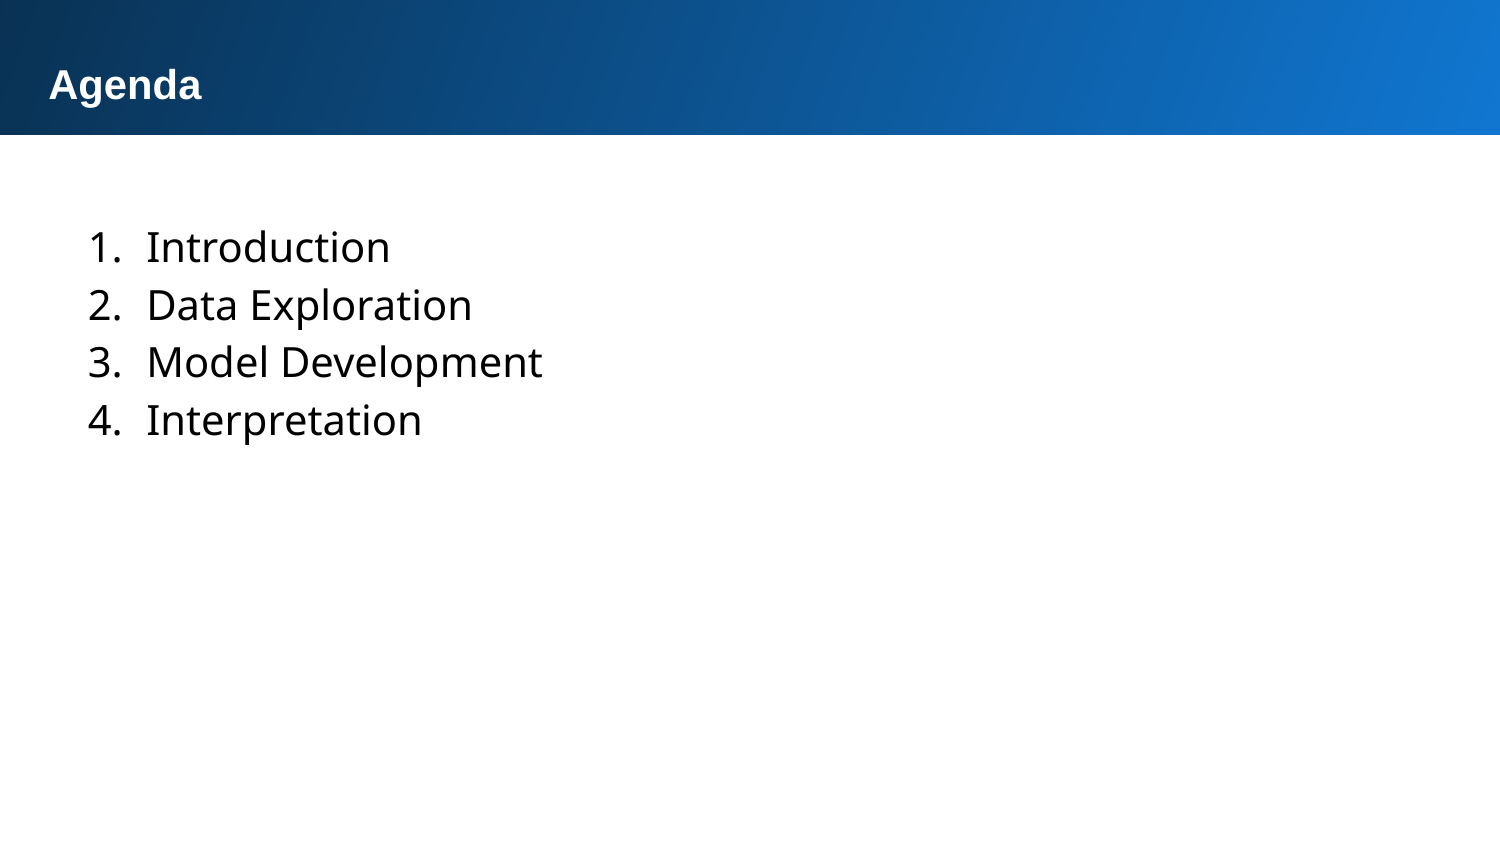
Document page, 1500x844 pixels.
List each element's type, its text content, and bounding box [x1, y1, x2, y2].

text_box Agenda [33, 43, 1439, 124]
text_box Introduction Data Exploration Model Development Interpretation [56, 198, 952, 459]
text_box [0, 0, 1500, 135]
